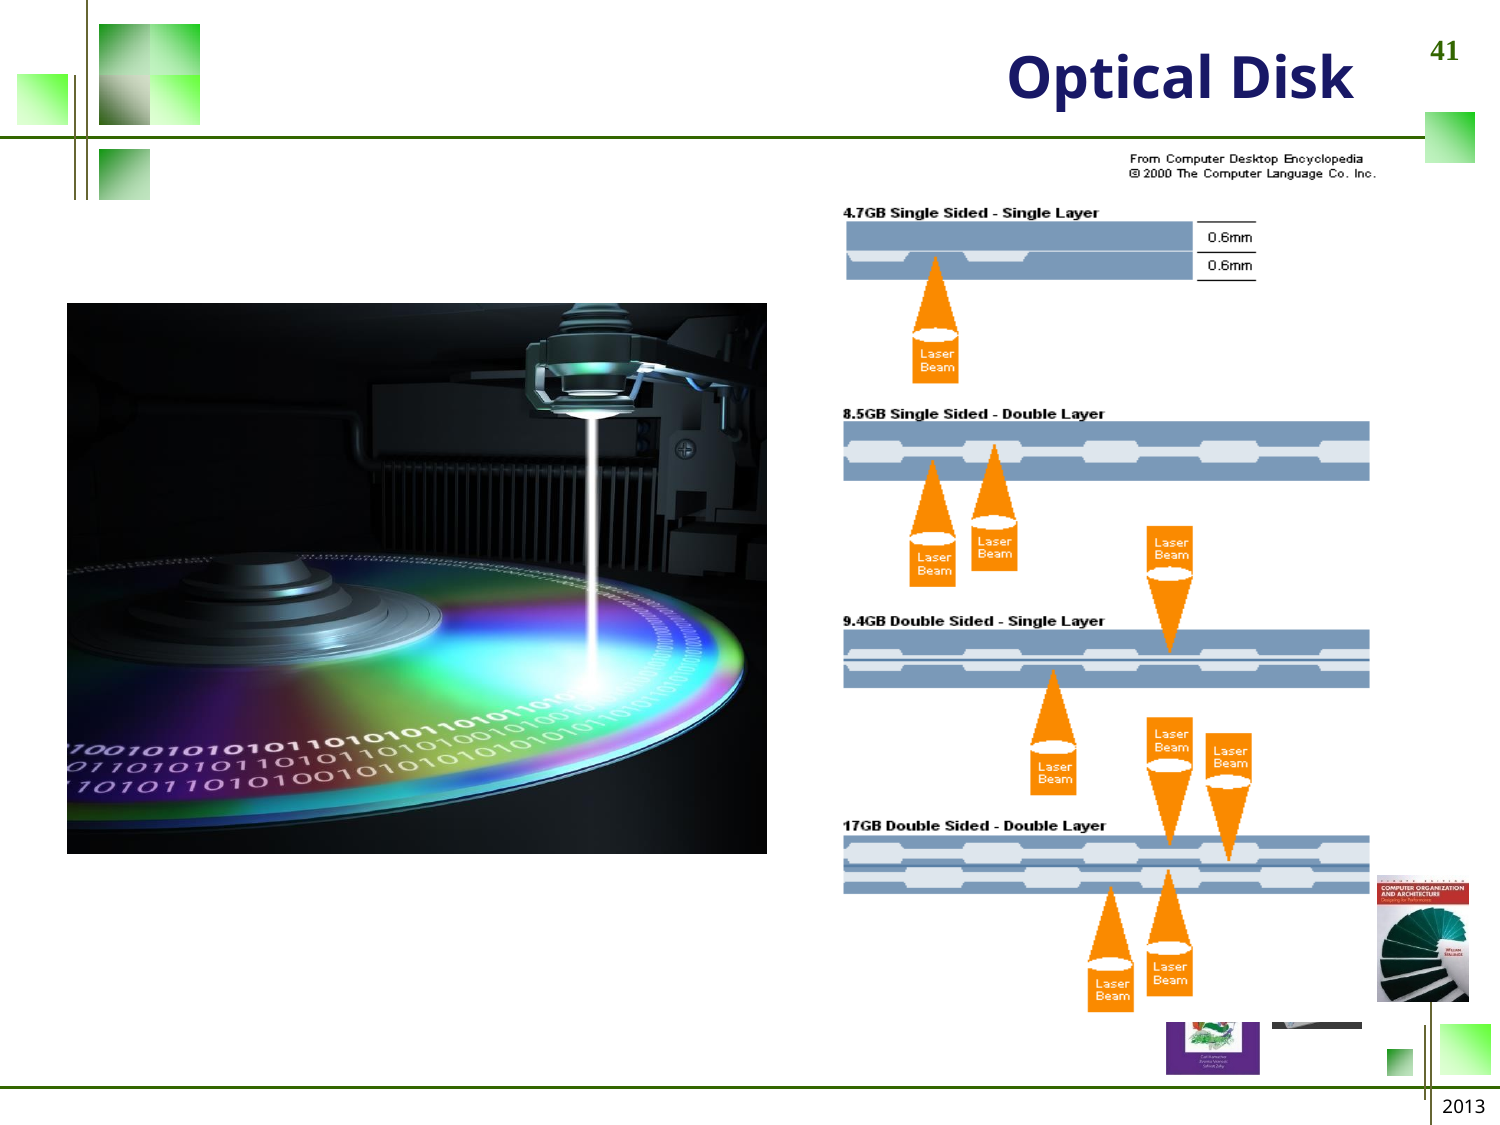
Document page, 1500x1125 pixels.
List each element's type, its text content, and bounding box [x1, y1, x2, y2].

picture [99, 24, 200, 125]
picture [1425, 112, 1475, 151]
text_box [0, 151, 1500, 1125]
picture [67, 302, 767, 855]
picture [17, 74, 68, 125]
title Optical Disk [1004, 38, 1402, 150]
text_box 41 [1428, 29, 1463, 67]
